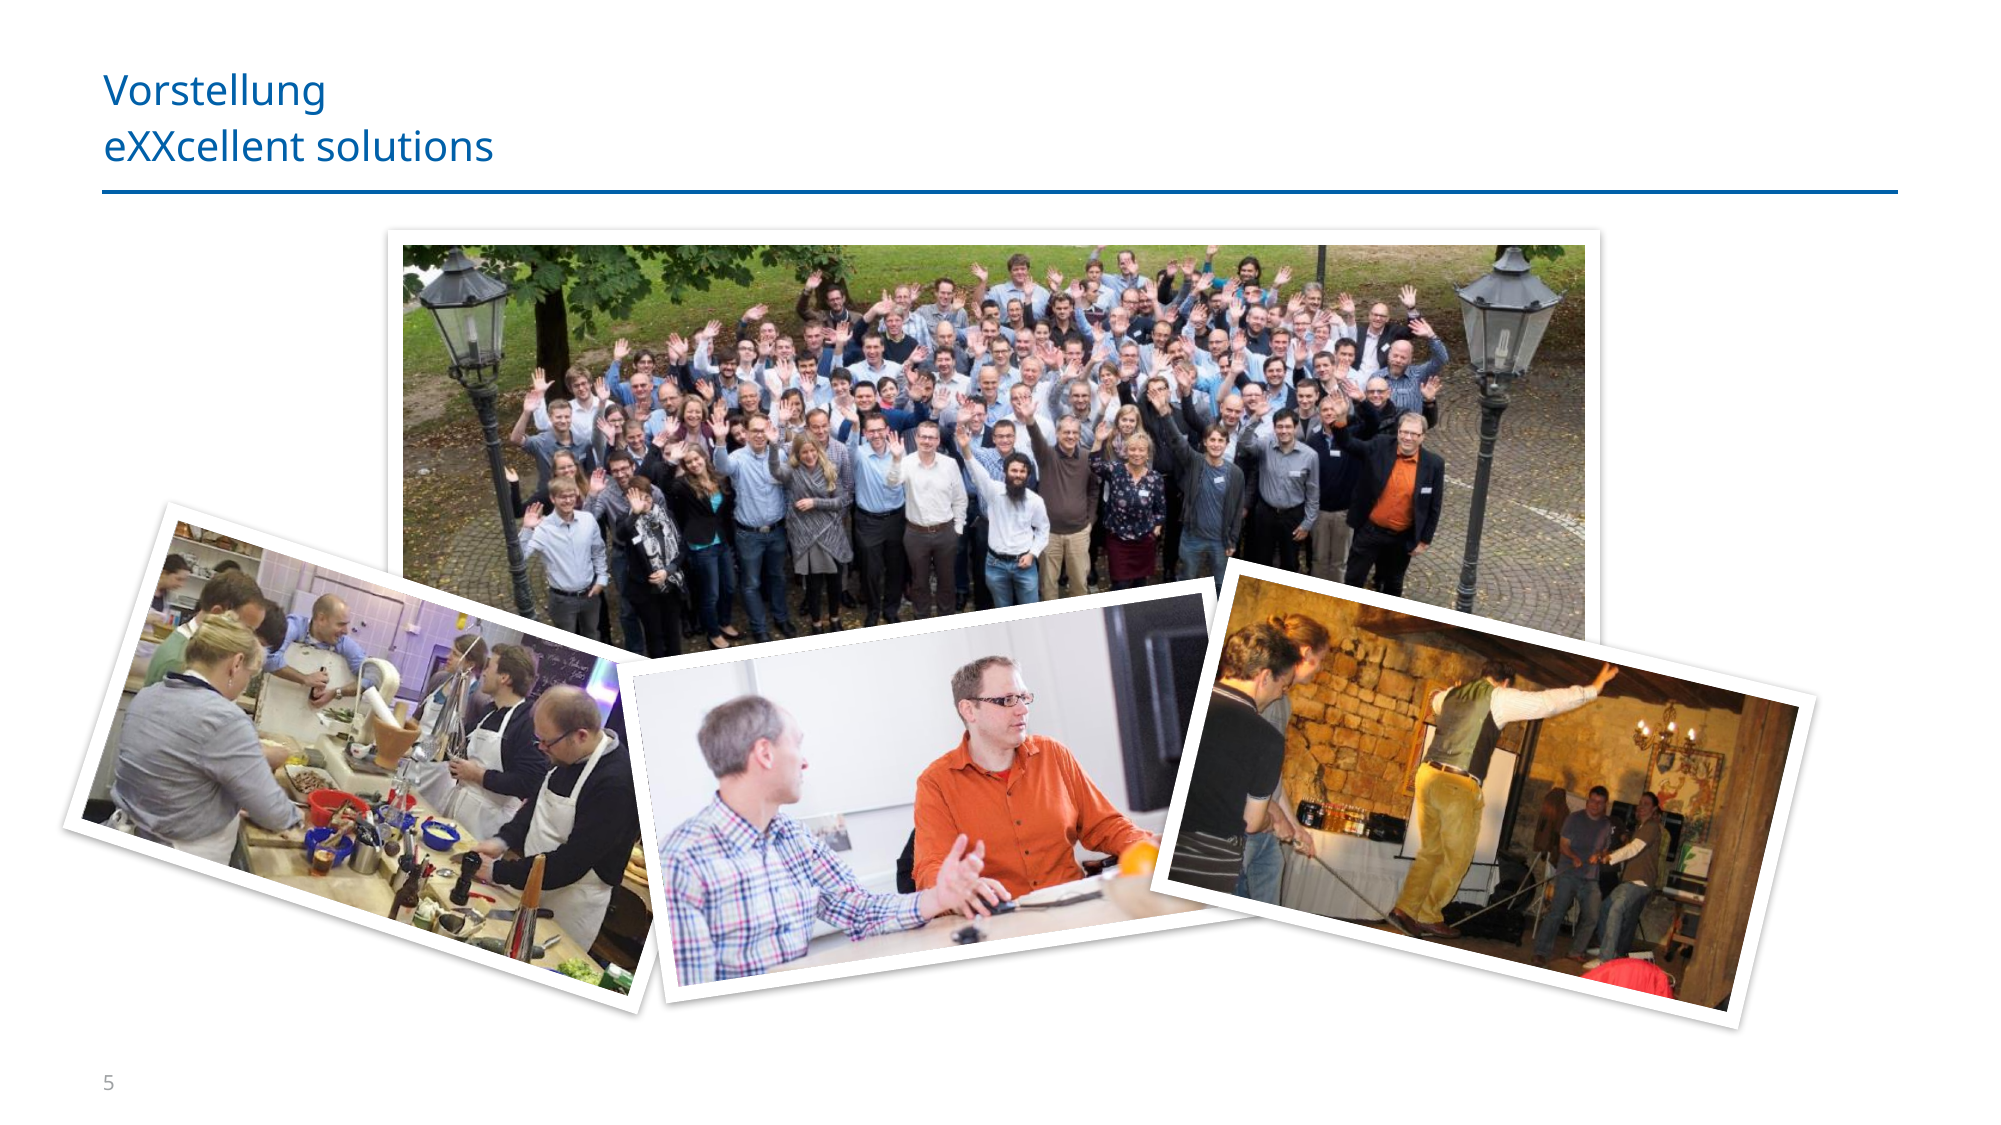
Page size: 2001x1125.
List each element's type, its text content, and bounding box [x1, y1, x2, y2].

picture [83, 244, 1798, 1011]
slide_number 5 [102, 1065, 182, 1089]
title Vorstellung [103, 60, 1898, 116]
list eXXcellent solutions [103, 116, 1898, 173]
